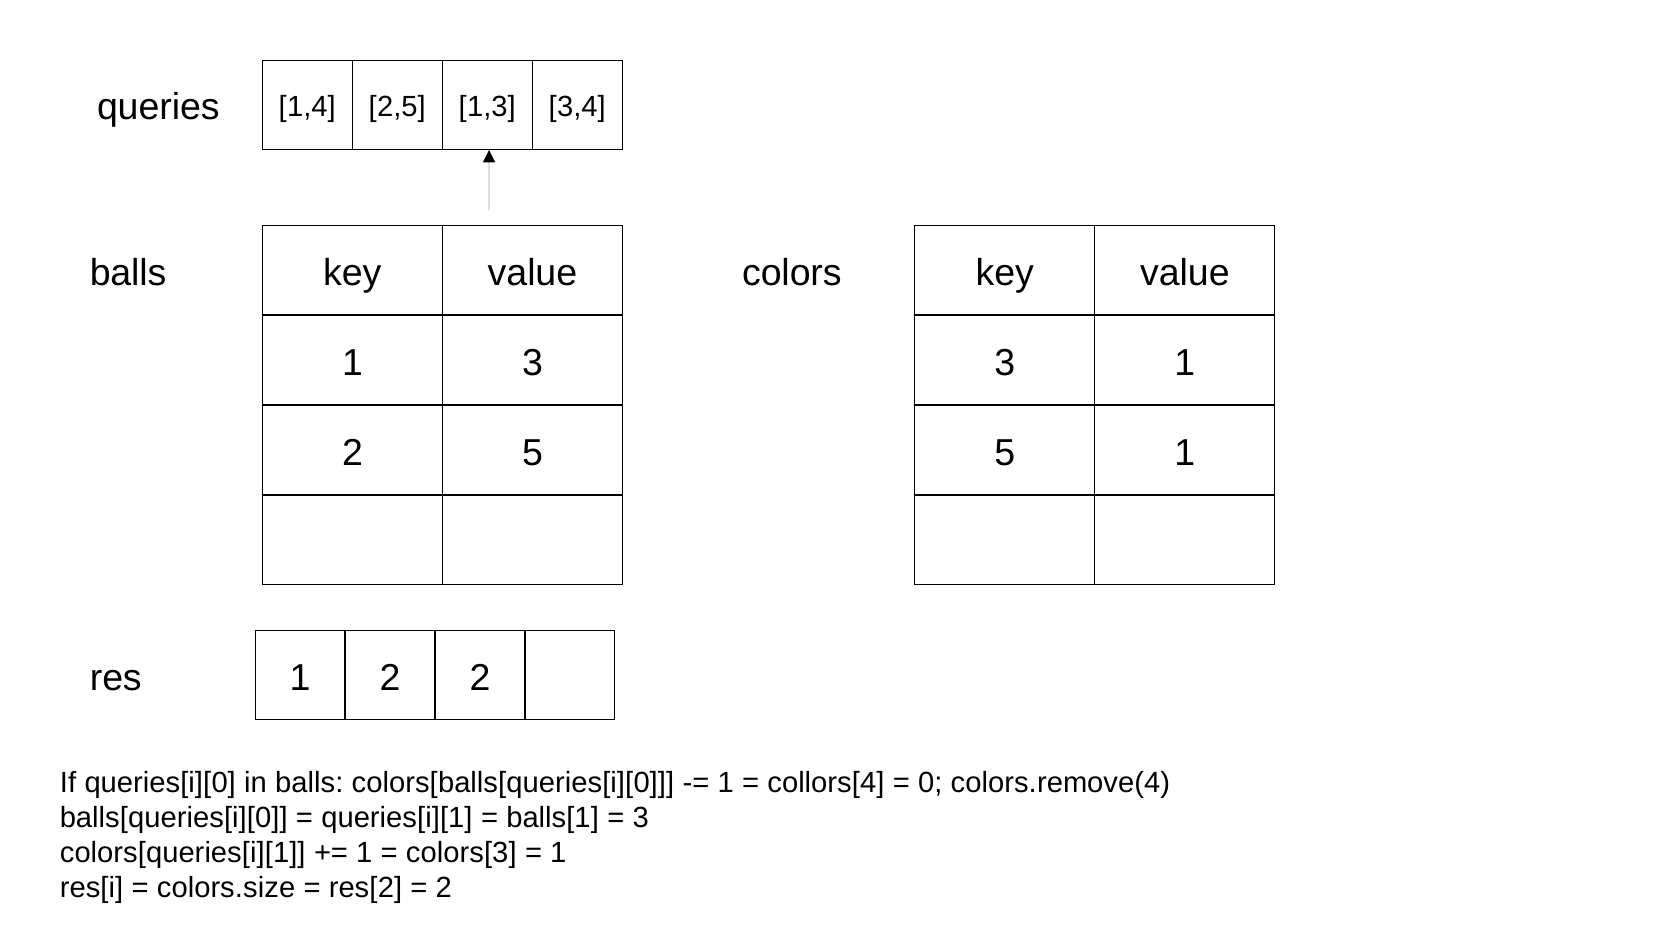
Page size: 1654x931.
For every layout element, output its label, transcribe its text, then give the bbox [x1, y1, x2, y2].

text_box colors [727, 240, 863, 300]
text_box 5 [442, 405, 623, 495]
text_box value [442, 225, 623, 315]
text_box res [74, 645, 240, 706]
text_box [2,5] [352, 60, 443, 150]
text_box 3 [914, 315, 1094, 405]
text_box 3 [442, 315, 623, 405]
text_box 2 [345, 630, 435, 720]
text_box 1 [1094, 315, 1275, 405]
text_box 5 [914, 405, 1094, 495]
text_box [525, 630, 615, 720]
text_box balls [75, 240, 210, 300]
text_box 2 [262, 405, 442, 495]
text_box [482, 150, 496, 211]
text_box [442, 495, 623, 585]
text_box [1094, 495, 1275, 585]
text_box key [914, 225, 1094, 315]
text_box [914, 495, 1094, 585]
text_box 1 [255, 630, 345, 720]
text_box 1 [1094, 405, 1275, 495]
text_box 2 [435, 630, 525, 720]
text_box key [262, 225, 442, 315]
text_box [1,4] [262, 60, 352, 150]
text_box 1 [262, 315, 442, 405]
text_box queries [82, 75, 248, 135]
text_box [262, 495, 442, 585]
text_box If queries[i][0] in balls: colors[balls[queries[i][0]]] -= 1 = collors[4] = 0; colors.remove(4) balls[queries[i][0]] = queries[i][1] = balls[1] = 3 colors[queries[i][1]] += 1 = colors[3] = 1 res[i] = colors.size = res[2] = 2 [45, 756, 1605, 915]
text_box [1,3] [443, 60, 532, 150]
text_box [3,4] [532, 60, 623, 150]
text_box value [1094, 225, 1275, 315]
